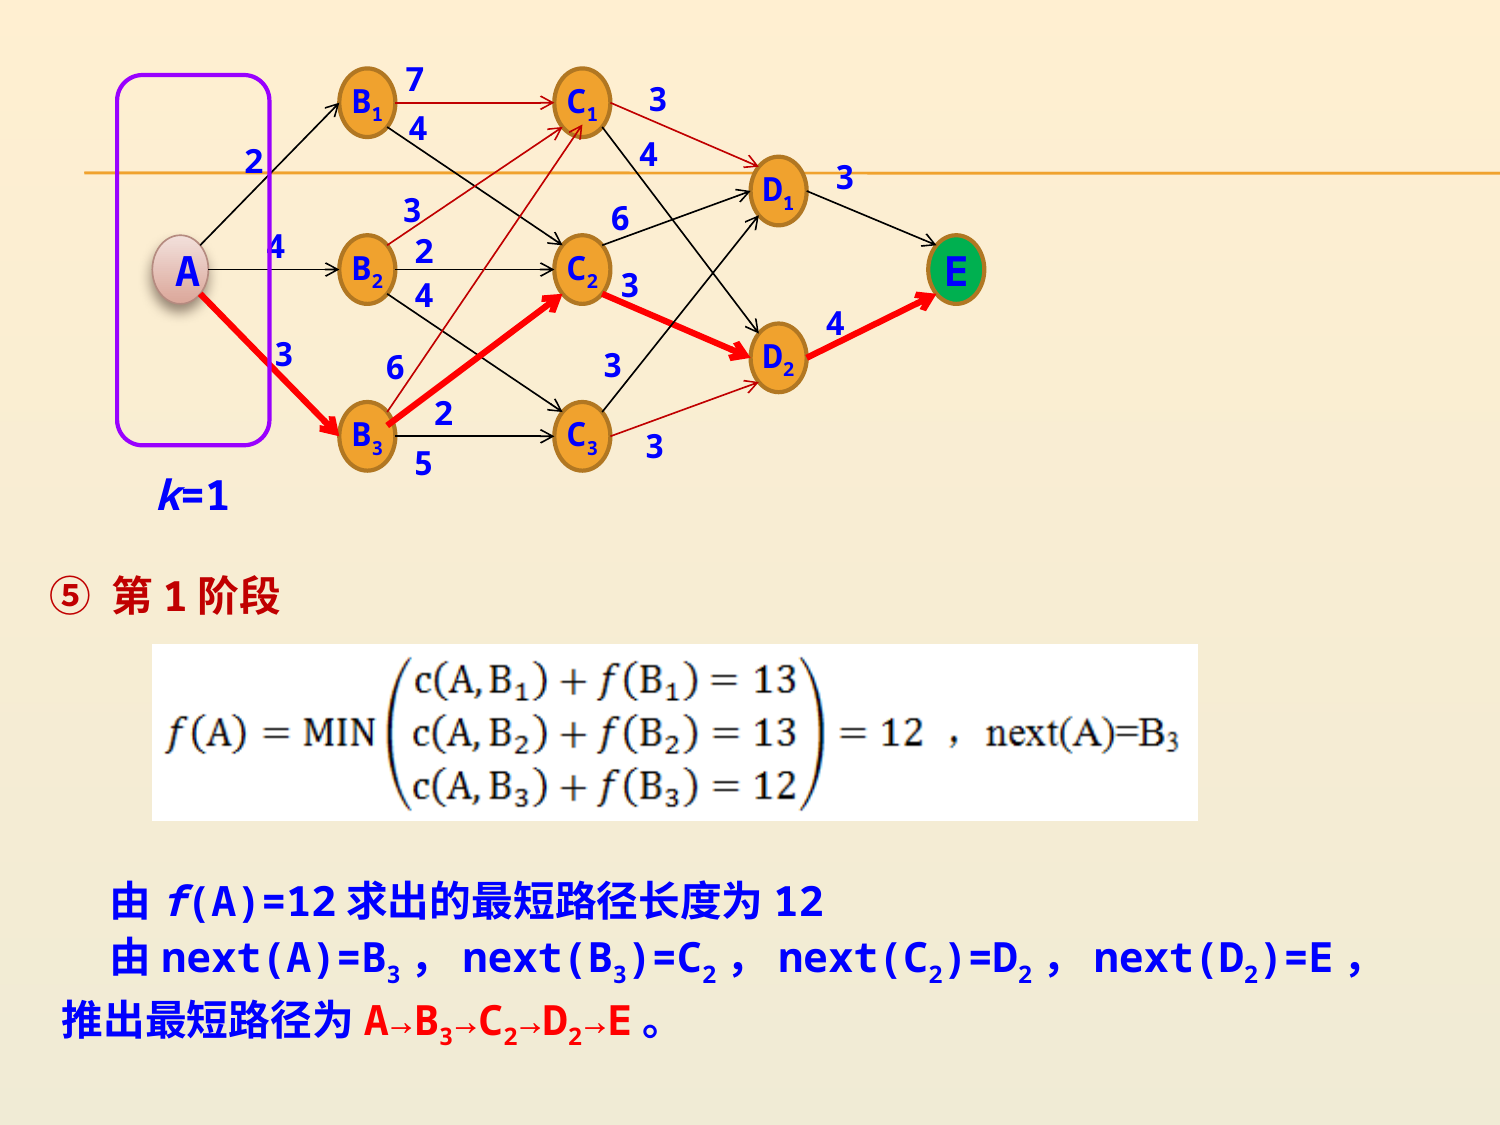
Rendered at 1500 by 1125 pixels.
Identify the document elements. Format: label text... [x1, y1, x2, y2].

picture [151, 644, 1198, 821]
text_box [116, 74, 270, 528]
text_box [152, 58, 985, 484]
text_box 由f(A)=12求出的最短路径长度为12 由next(A)=B3，next(B3)=C2，next(C2)=D2，next(D2)=E，推出最短路径为A→B3→C2→D2→E。 [46, 855, 1442, 1058]
text_box ⑤ 第1阶段 [35, 562, 364, 628]
